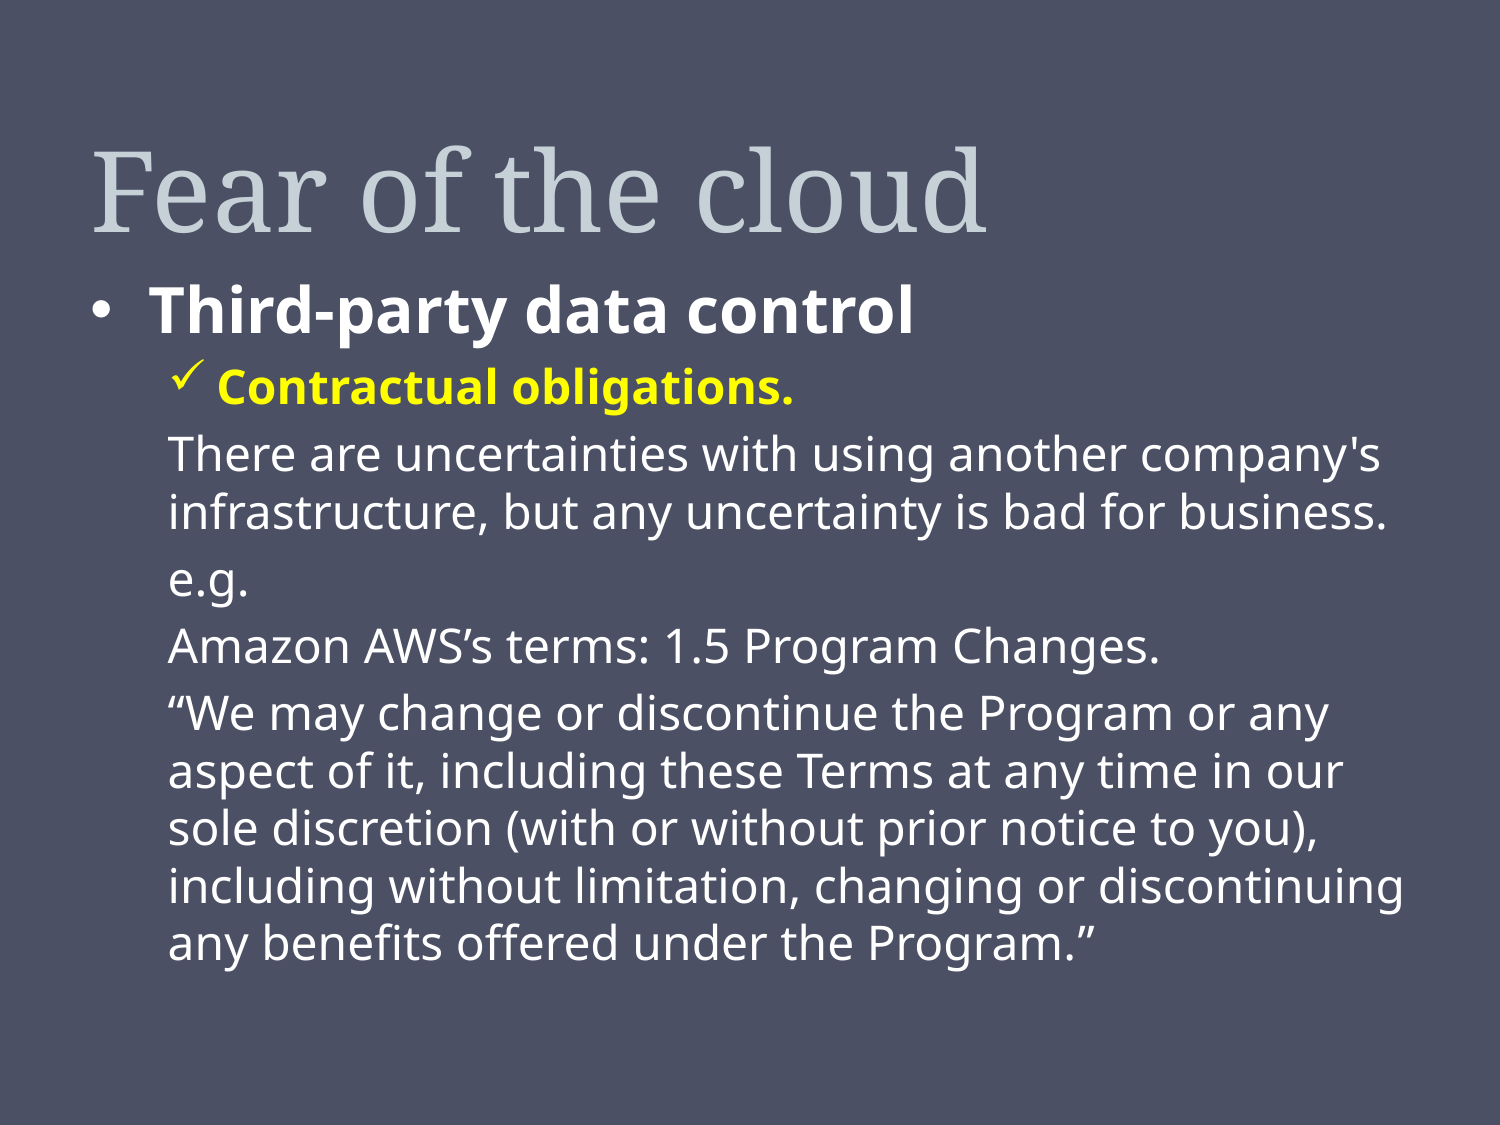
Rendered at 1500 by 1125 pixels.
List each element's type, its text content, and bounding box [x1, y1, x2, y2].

title Fear of the cloud [75, 0, 1425, 262]
list Third-party data control Contractual obligations. There are uncertainties with using another company's infrastructure, but any uncertainty is bad for business. e.g. Amazon AWS’s terms: 1.5 Program Changes. “We may change or discontinue the Program or any aspect of it, including these Terms at any time in our sole discretion (with or without prior notice to you), including without limitation, changing or discontinuing any benefits offered under the Program.” [75, 262, 1425, 1005]
